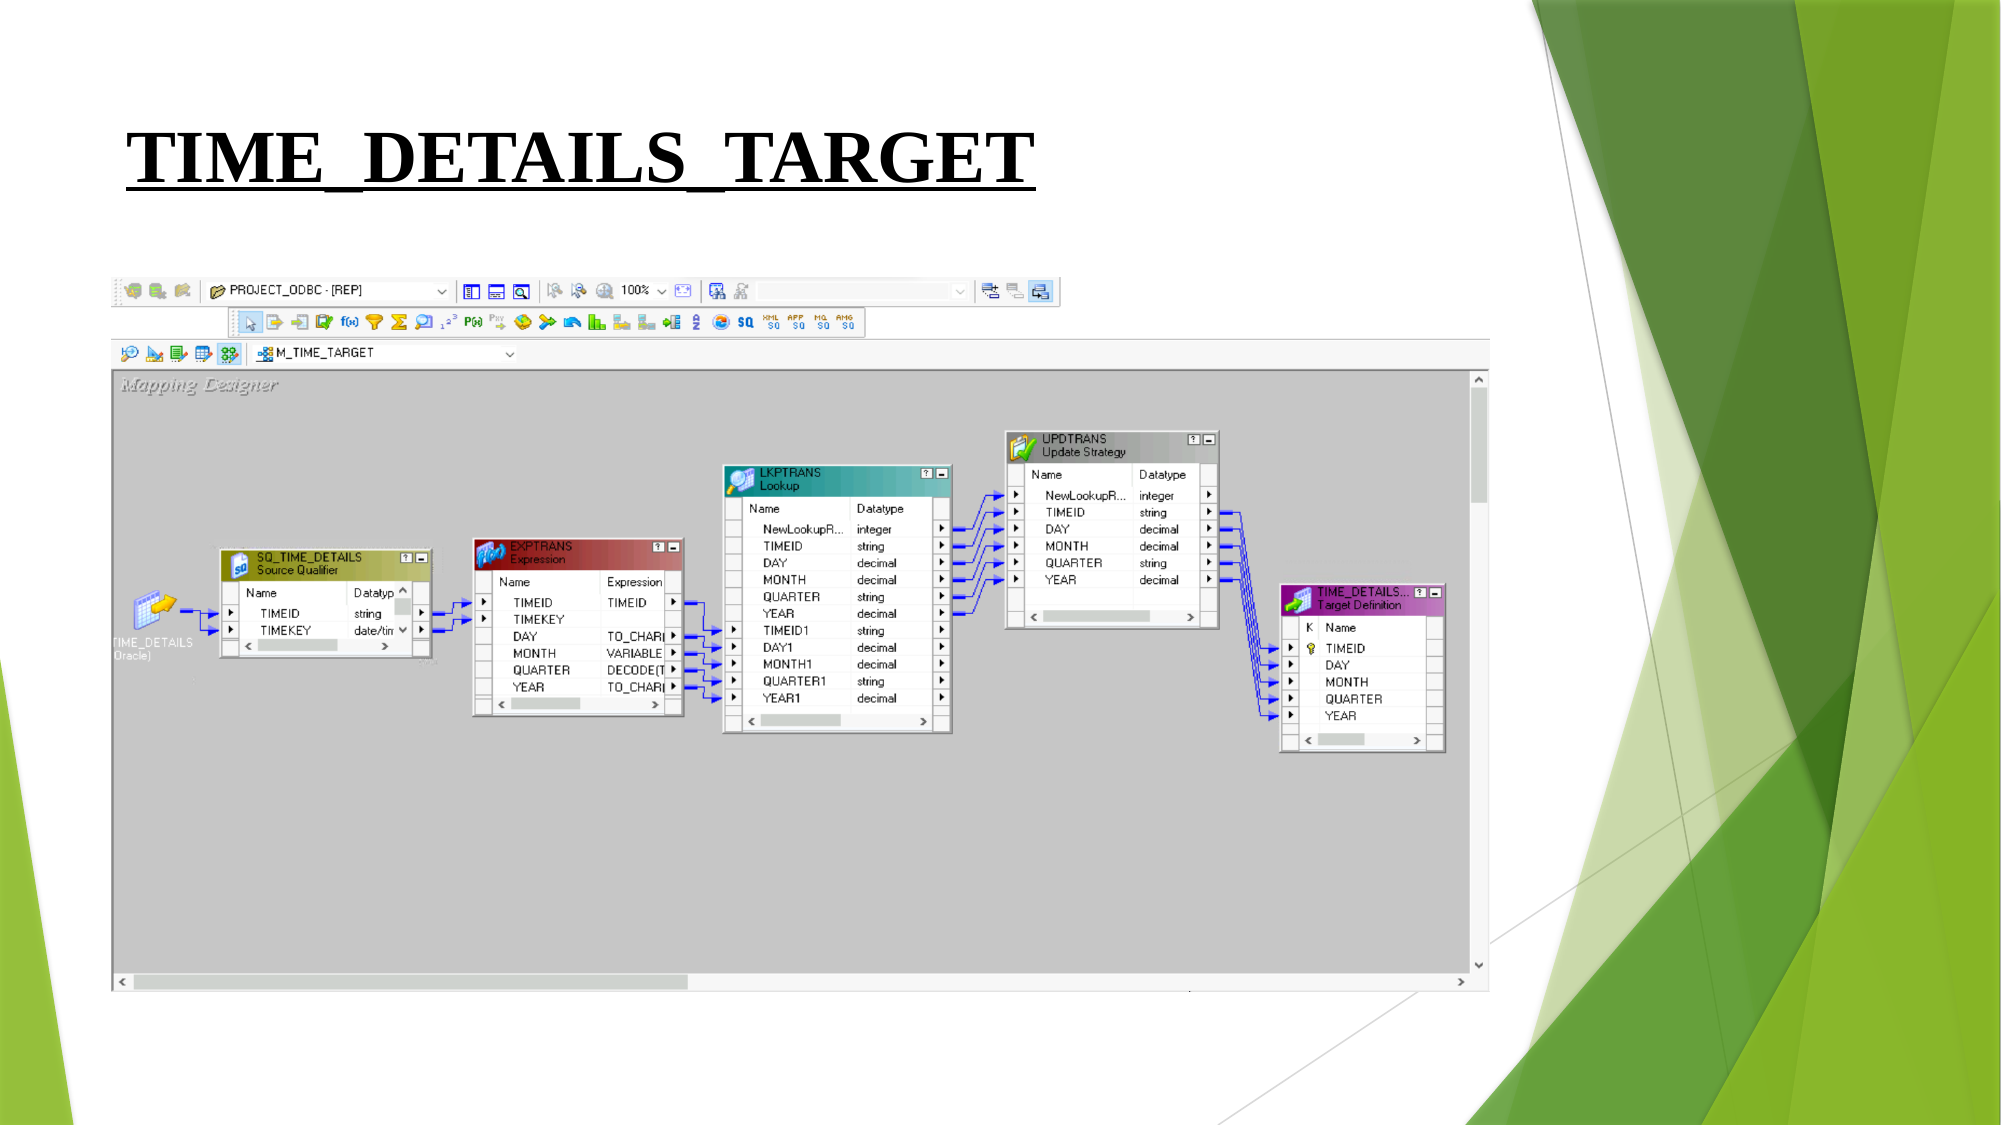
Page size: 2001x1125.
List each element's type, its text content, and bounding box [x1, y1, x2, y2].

title TIME_DETAILS_TARGET [111, 99, 1522, 317]
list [110, 277, 1491, 992]
